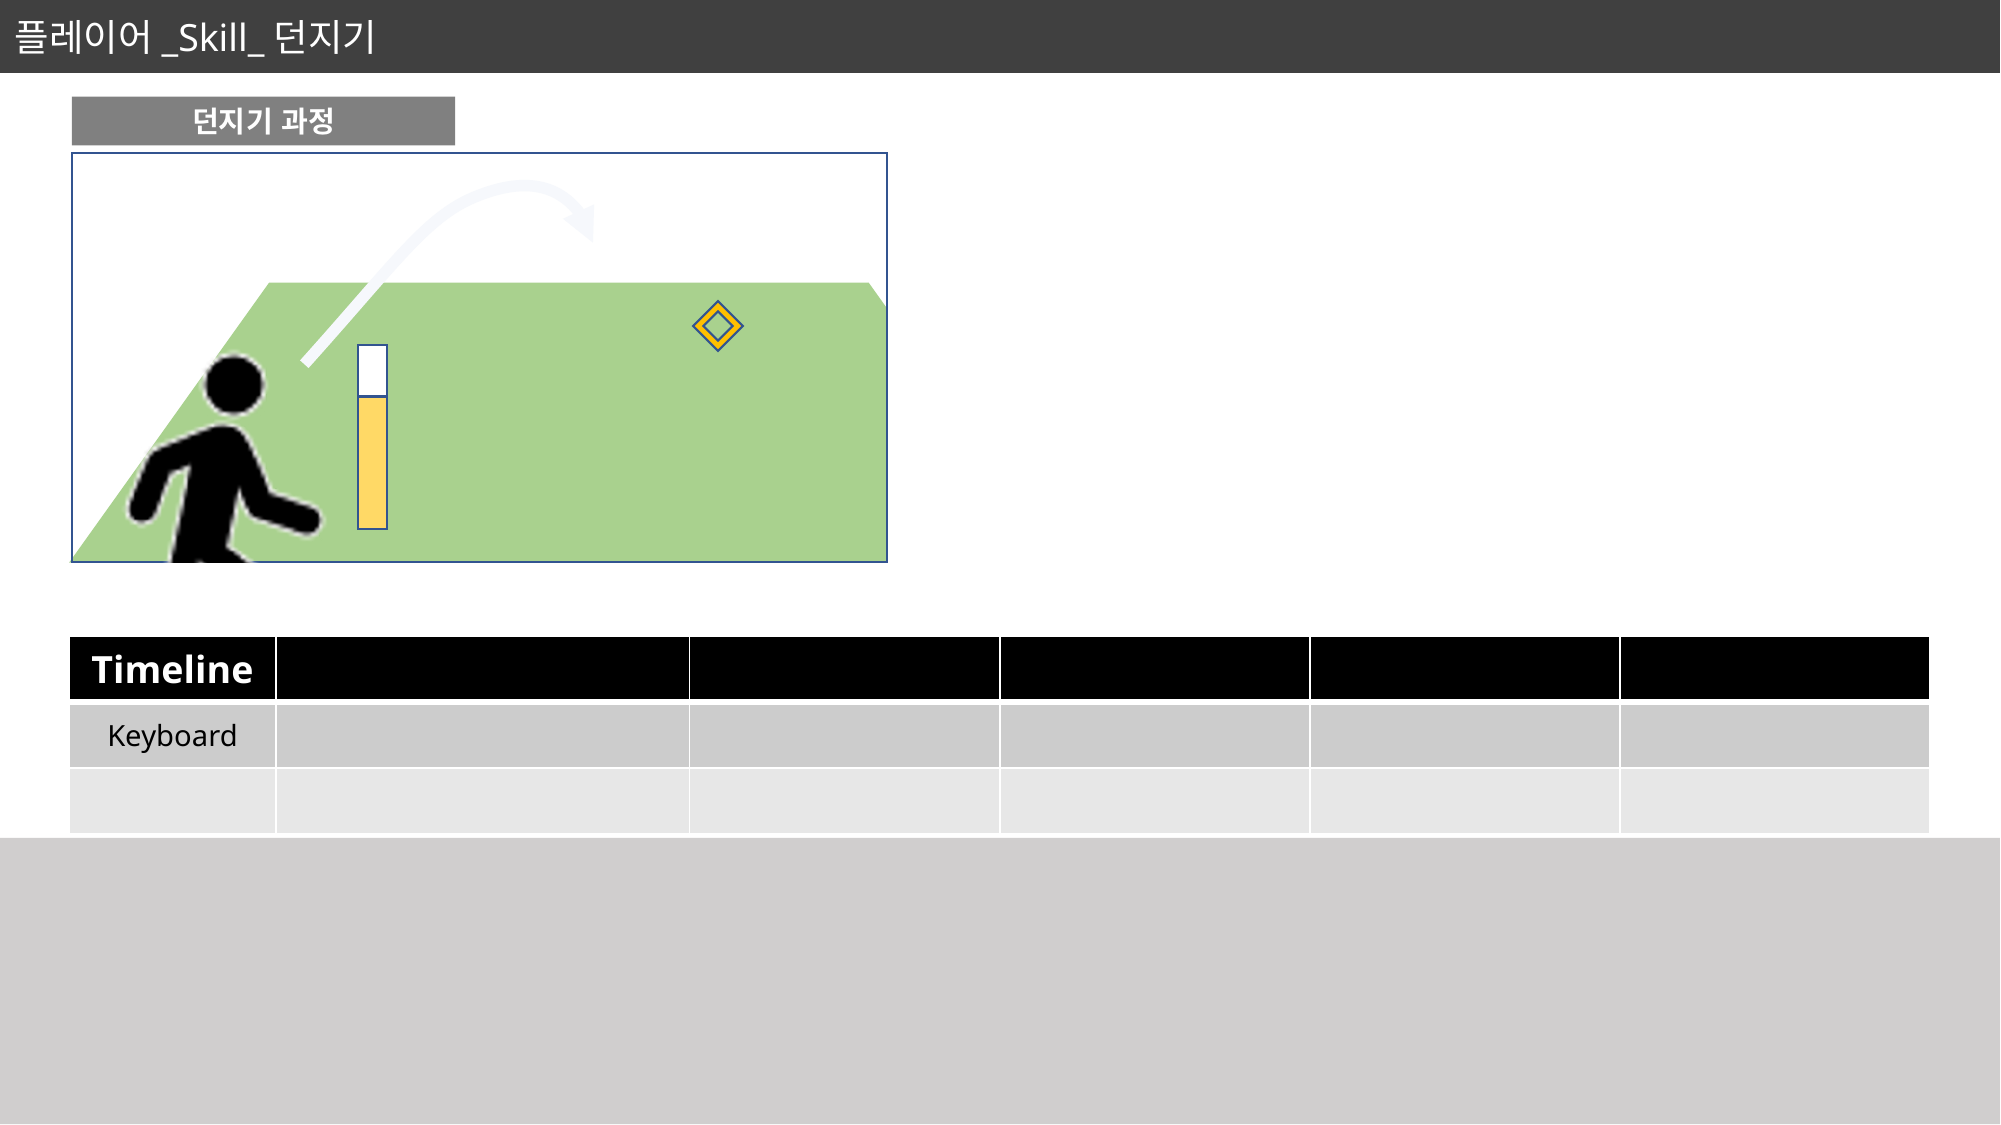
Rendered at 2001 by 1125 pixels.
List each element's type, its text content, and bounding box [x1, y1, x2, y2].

table_cell [1311, 705, 1619, 767]
text_box [691, 299, 745, 353]
picture [29, 334, 399, 563]
table_header [690, 637, 999, 699]
table_cell [1621, 769, 1929, 833]
text_box [329, 185, 596, 334]
table_cell [690, 705, 999, 767]
text_box 플레이어_Skill_던지기 [0, 0, 2000, 74]
table_cell [690, 769, 999, 833]
table_cell [277, 705, 689, 767]
table_cell [1001, 769, 1309, 833]
text_box 던지기 과정 [71, 96, 456, 146]
table_header [1001, 637, 1309, 699]
table_header [277, 637, 689, 699]
table_cell Keyboard [70, 705, 275, 767]
table_cell [70, 769, 275, 833]
table_cell [277, 769, 689, 833]
text_box [0, 837, 2000, 1125]
table_cell [1311, 769, 1619, 833]
table_header [1311, 637, 1619, 699]
table_header Timeline [70, 637, 275, 699]
table_cell [1621, 705, 1929, 767]
text_box [71, 152, 888, 563]
table_cell [1001, 705, 1309, 767]
table_header [1621, 637, 1929, 699]
